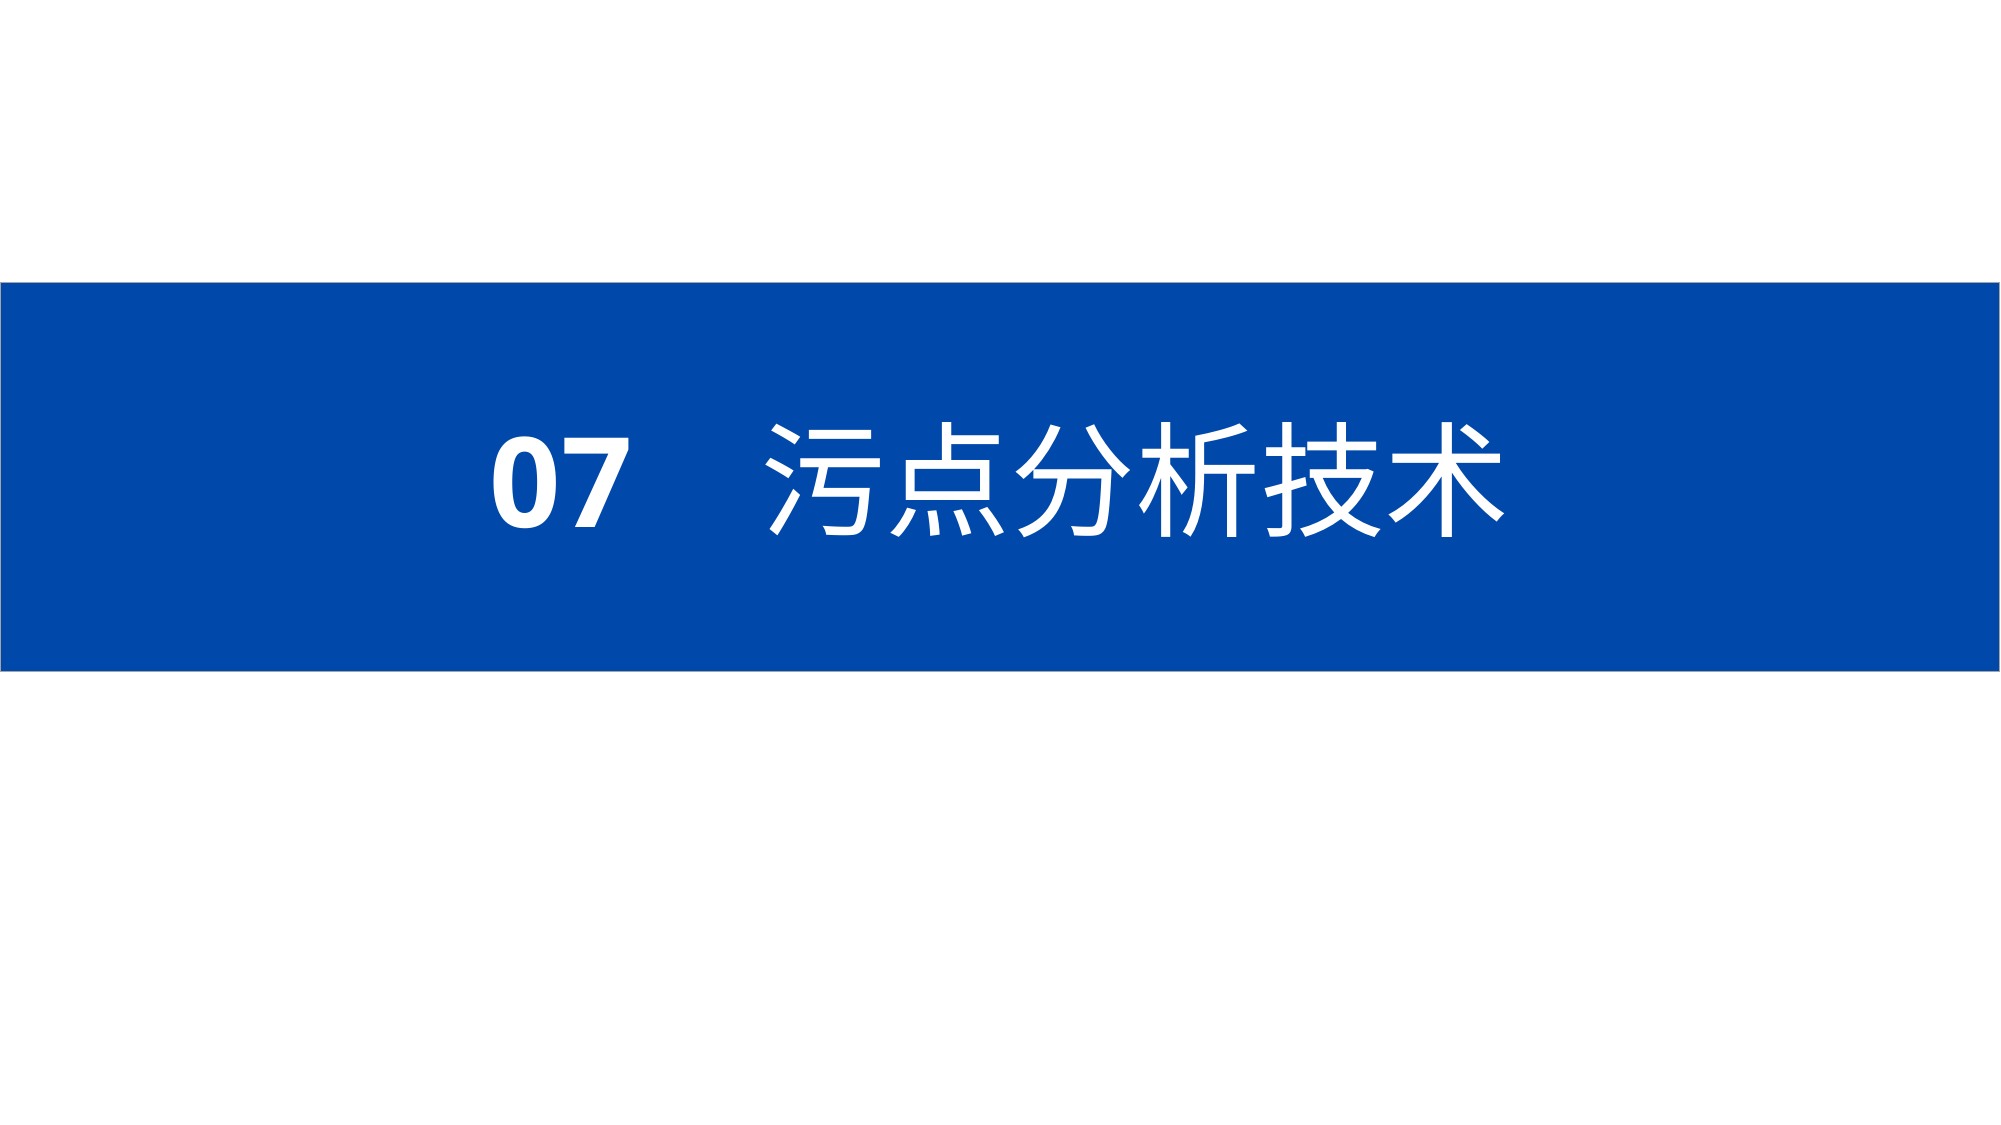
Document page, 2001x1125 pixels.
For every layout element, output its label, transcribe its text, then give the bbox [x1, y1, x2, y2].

text_box 07 污点分析技术 [0, 282, 2000, 672]
